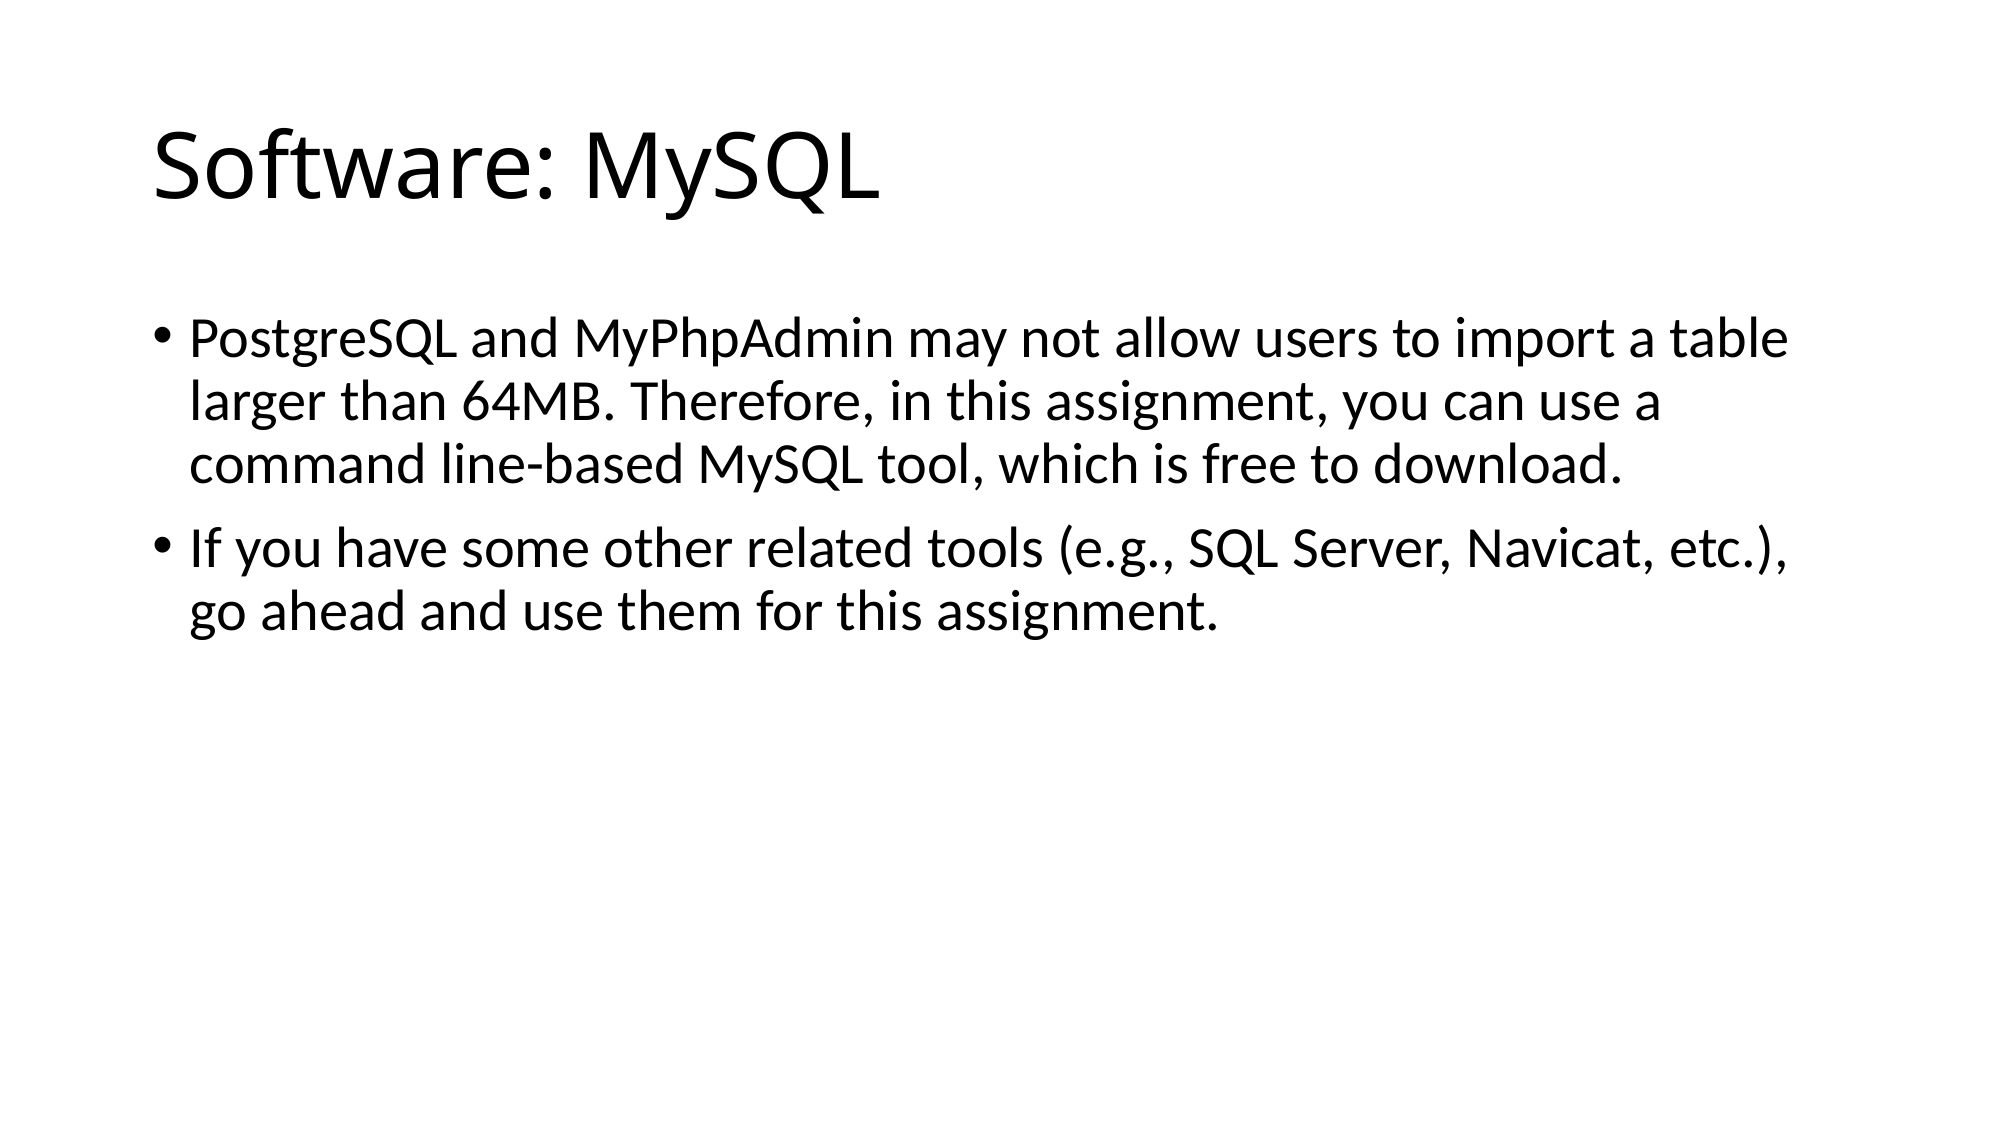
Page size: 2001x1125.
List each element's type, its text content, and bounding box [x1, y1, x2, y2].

list PostgreSQL and MyPhpAdmin may not allow users to import a table larger than 64MB. Therefore, in this assignment, you can use a command line-based MySQL tool, which is free to download. If you have some other related tools (e.g., SQL Server, Navicat, etc.), go ahead and use them for this assignment. [137, 299, 1863, 1014]
title Software: MySQL [137, 59, 1863, 278]
